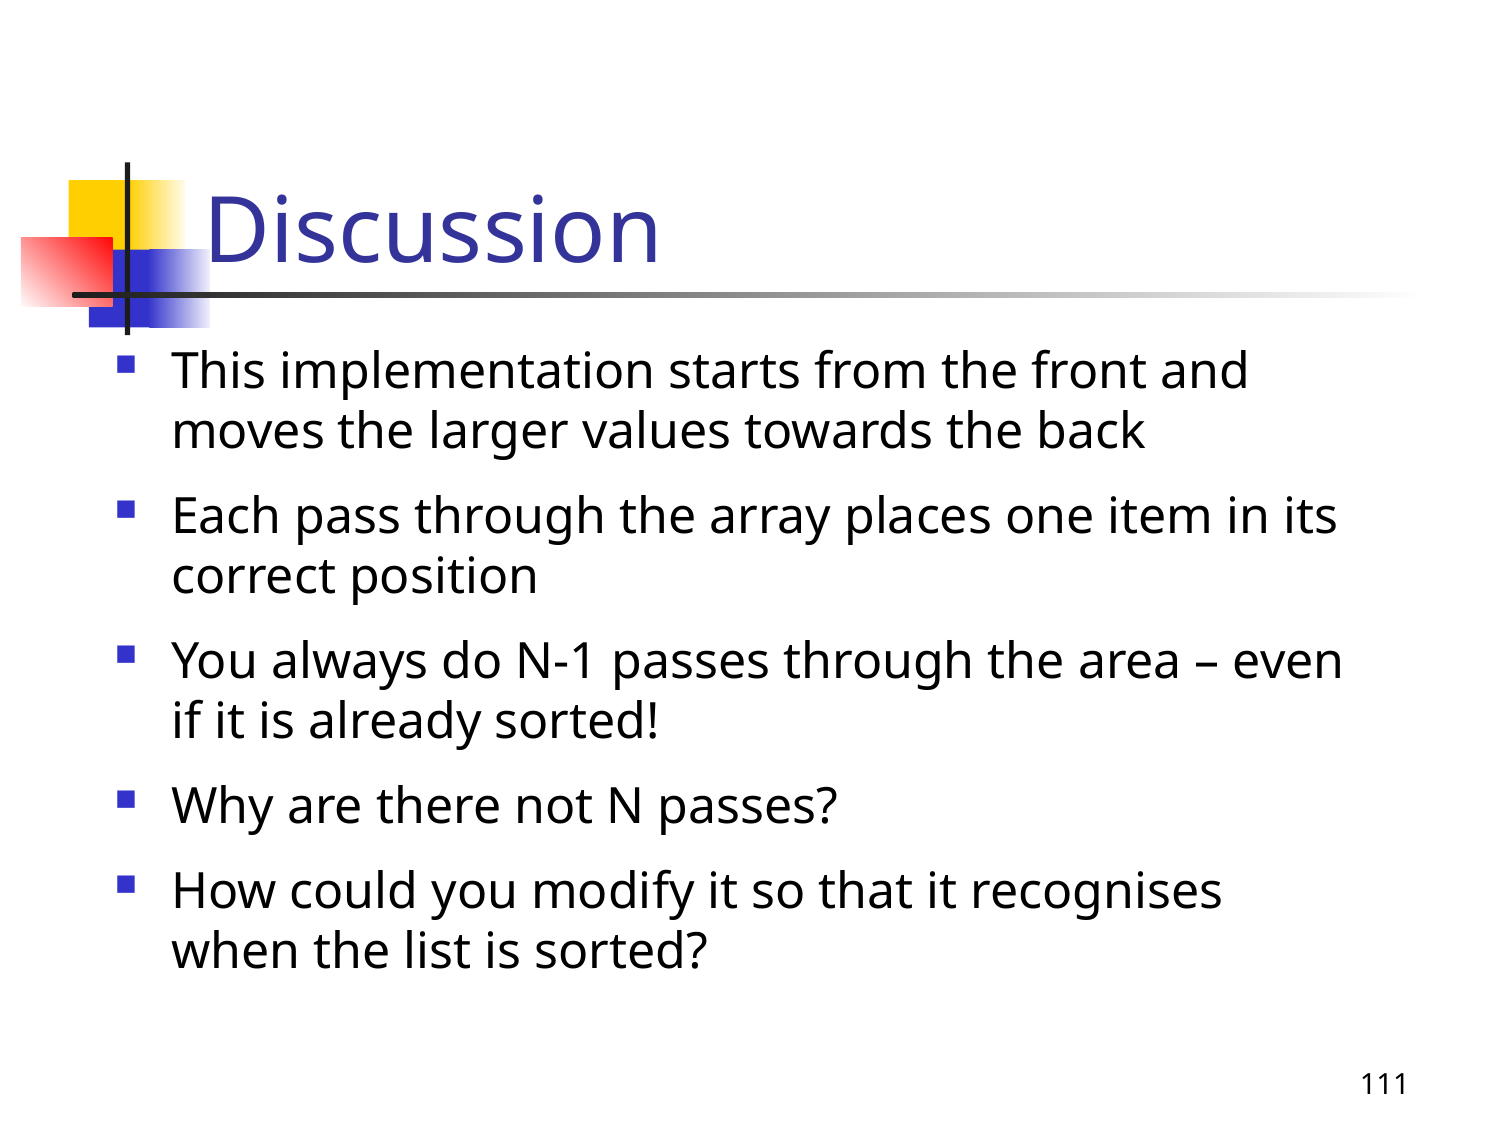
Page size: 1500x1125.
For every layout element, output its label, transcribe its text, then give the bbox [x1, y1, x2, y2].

title Discussion [188, 101, 1468, 289]
slide_number 111 [1112, 1037, 1426, 1113]
list This implementation starts from the front and moves the larger values towards the back Each pass through the array places one item in its correct position You always do N-1 passes through the area – even if it is already sorted! Why are there not N passes? How could you modify it so that it recognises when the list is sorted? [99, 330, 1376, 1007]
